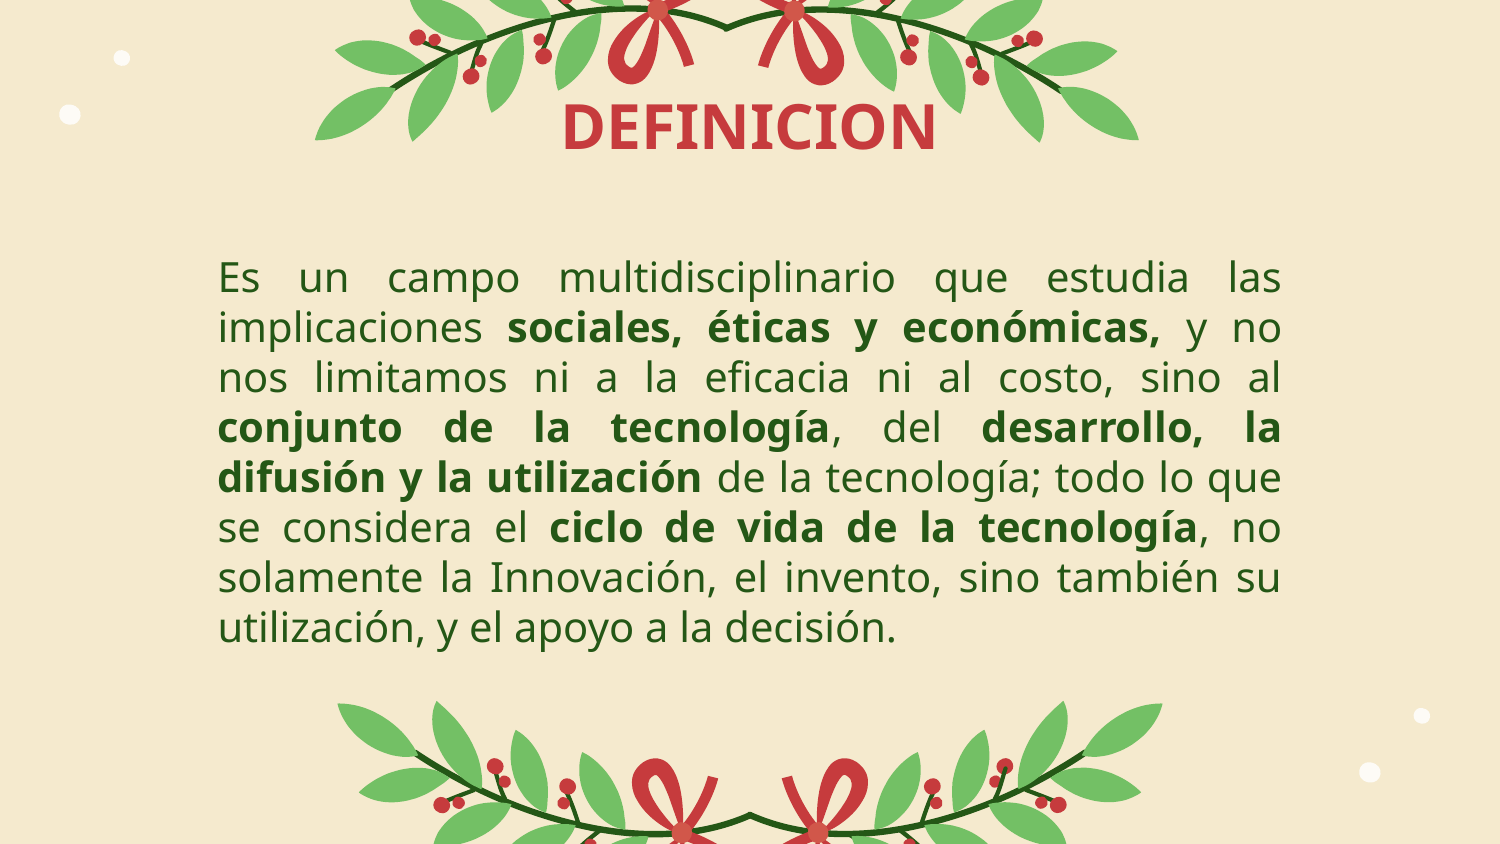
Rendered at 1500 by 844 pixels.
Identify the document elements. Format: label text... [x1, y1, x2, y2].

list Es un campo multidisciplinario que estudia las implicaciones sociales, éticas y económicas, y no nos limitamos ni a la eficacia ni al costo, sino al conjunto de la tecnología, del desarrollo, la difusión y la utilización de la tecnología; todo lo que se considera el ciclo de vida de la tecnología, no solamente la Innovación, el invento, sino también su utilización, y el apoyo a la decisión. [202, 235, 1298, 609]
title DEFINICION [499, 77, 1001, 172]
